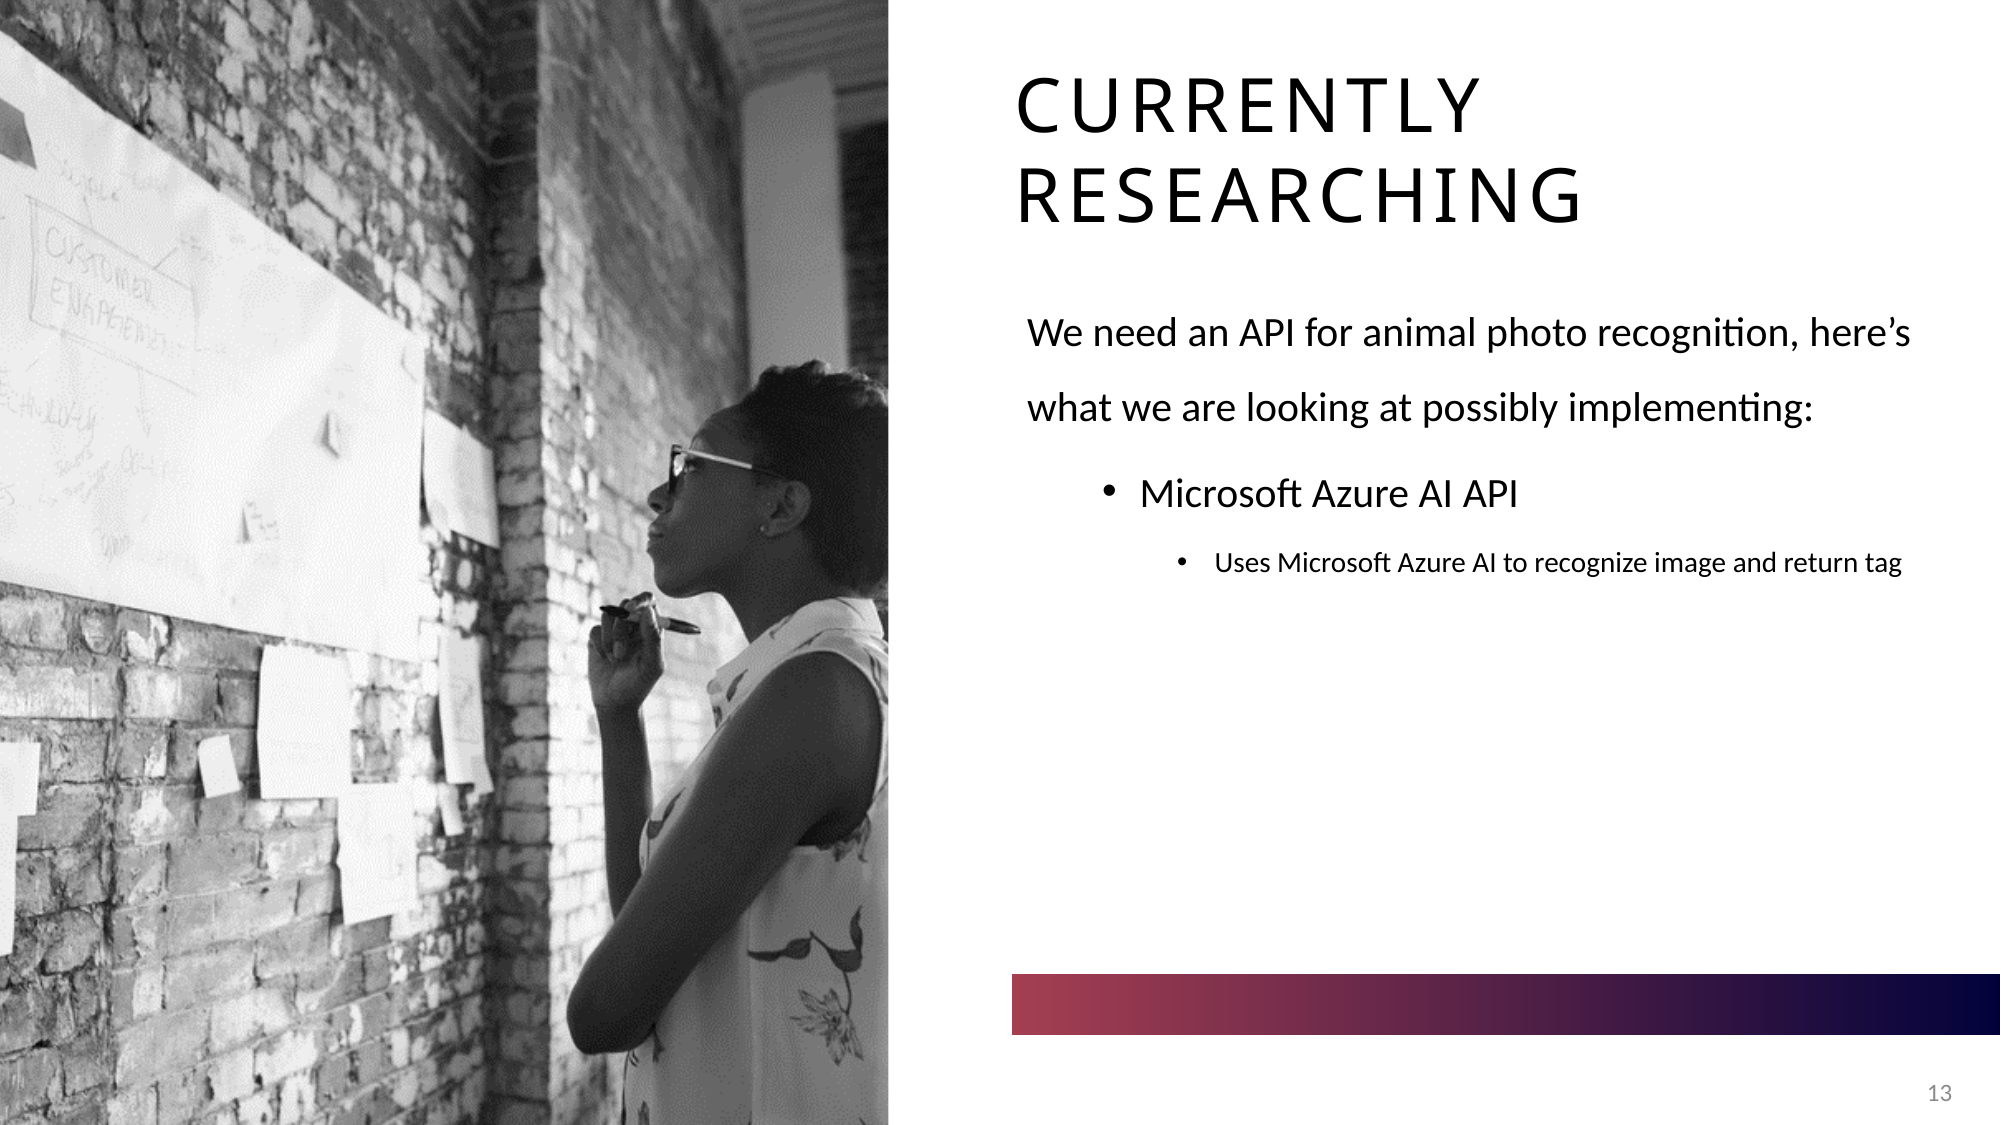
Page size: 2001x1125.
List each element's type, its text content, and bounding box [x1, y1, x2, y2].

picture [0, 0, 889, 1125]
text_box We need an API for animal photo recognition, here’s what we are looking at possibly implementing: Microsoft Azure AI API Uses Microsoft Azure AI to recognize image and return tag [1012, 272, 1930, 963]
list [1012, 974, 2000, 1035]
slide_number 13 [1894, 1061, 1968, 1121]
title CURRENTLY RESEARCHING [999, 100, 1968, 246]
